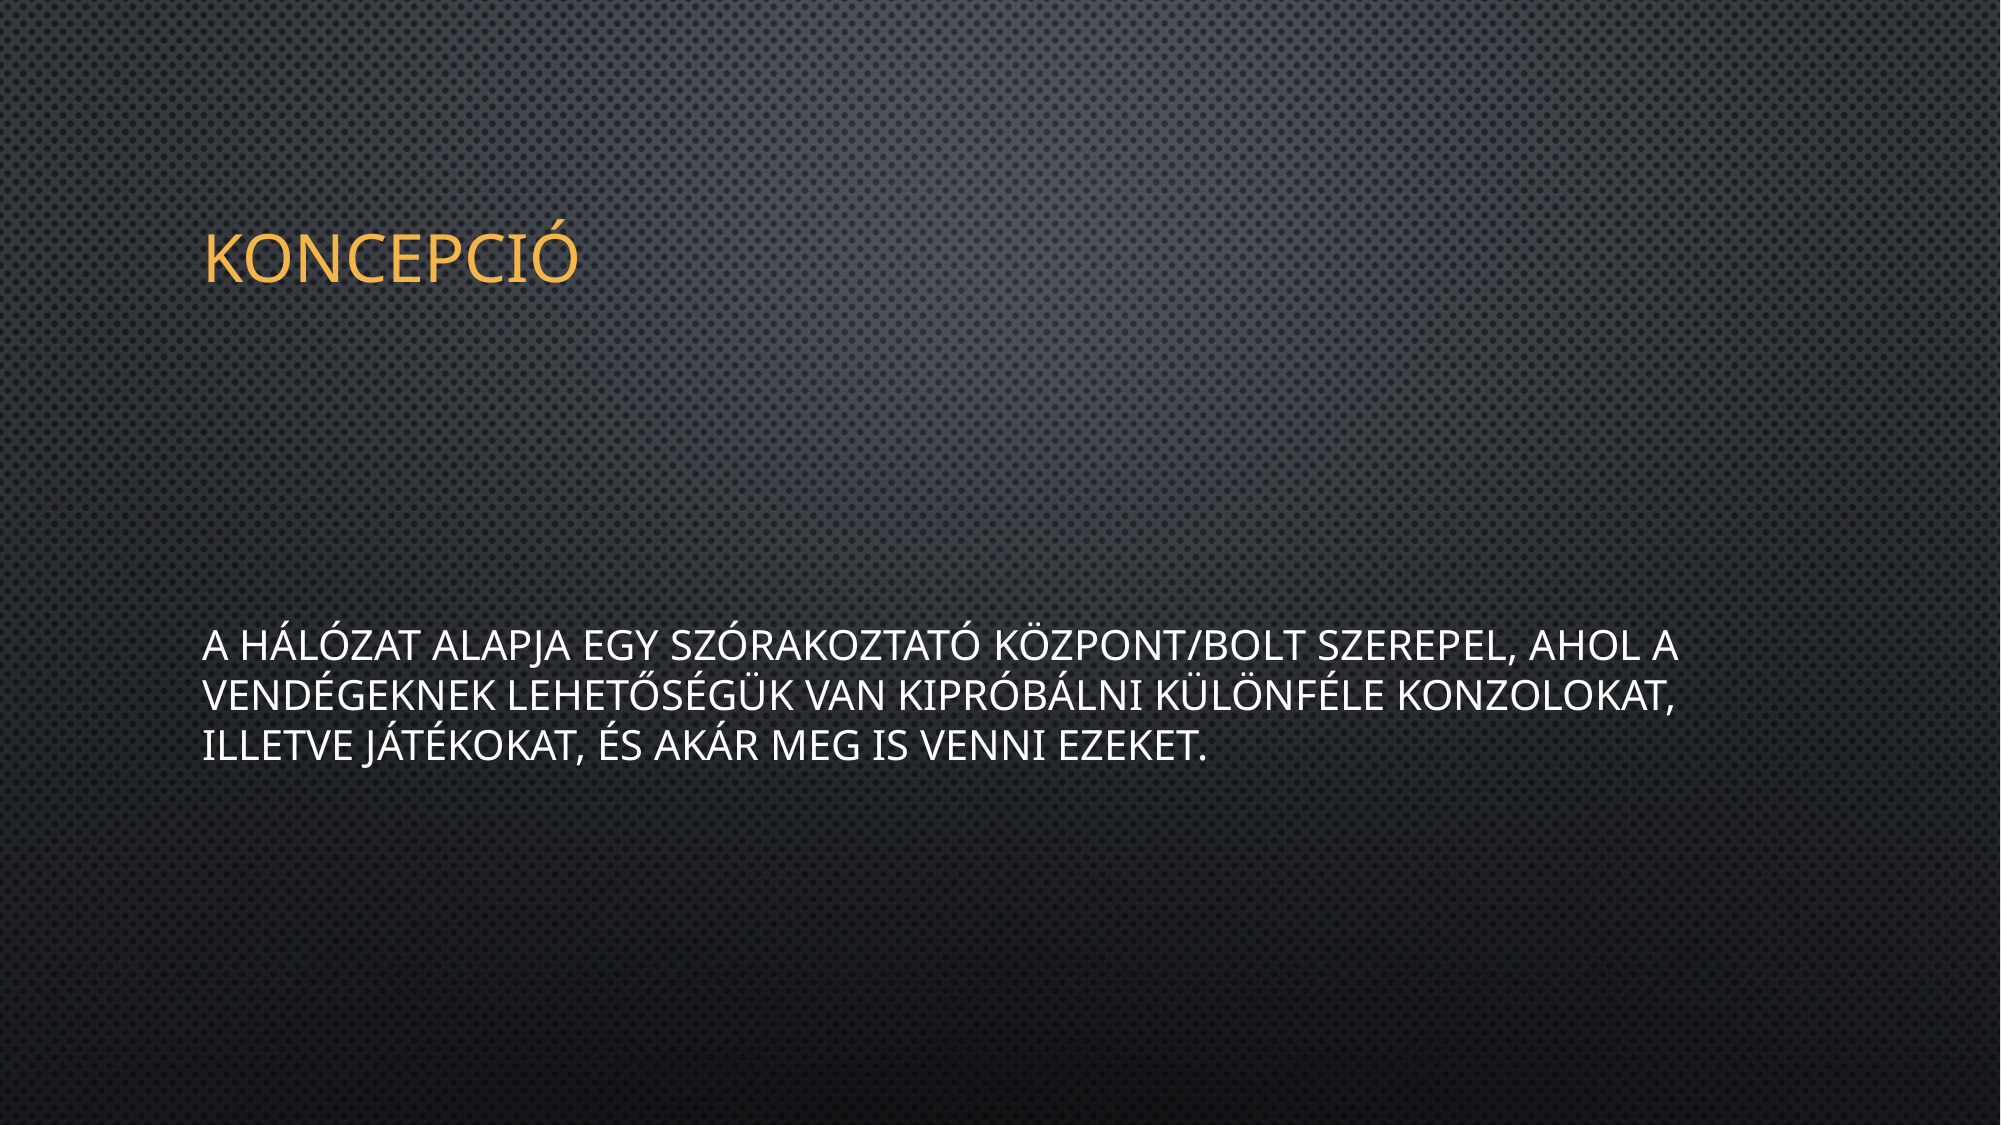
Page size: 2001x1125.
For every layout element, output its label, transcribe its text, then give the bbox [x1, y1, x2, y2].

list A hálózat alapja egy szórakoztató központ/bolt szerepel, ahol a vendégeknek lehetőségük van kipróbálni különféle konzolokat, illetve játékokat, és akár meg is venni ezeket. [187, 437, 1813, 950]
title Koncepció [187, 99, 1813, 413]
